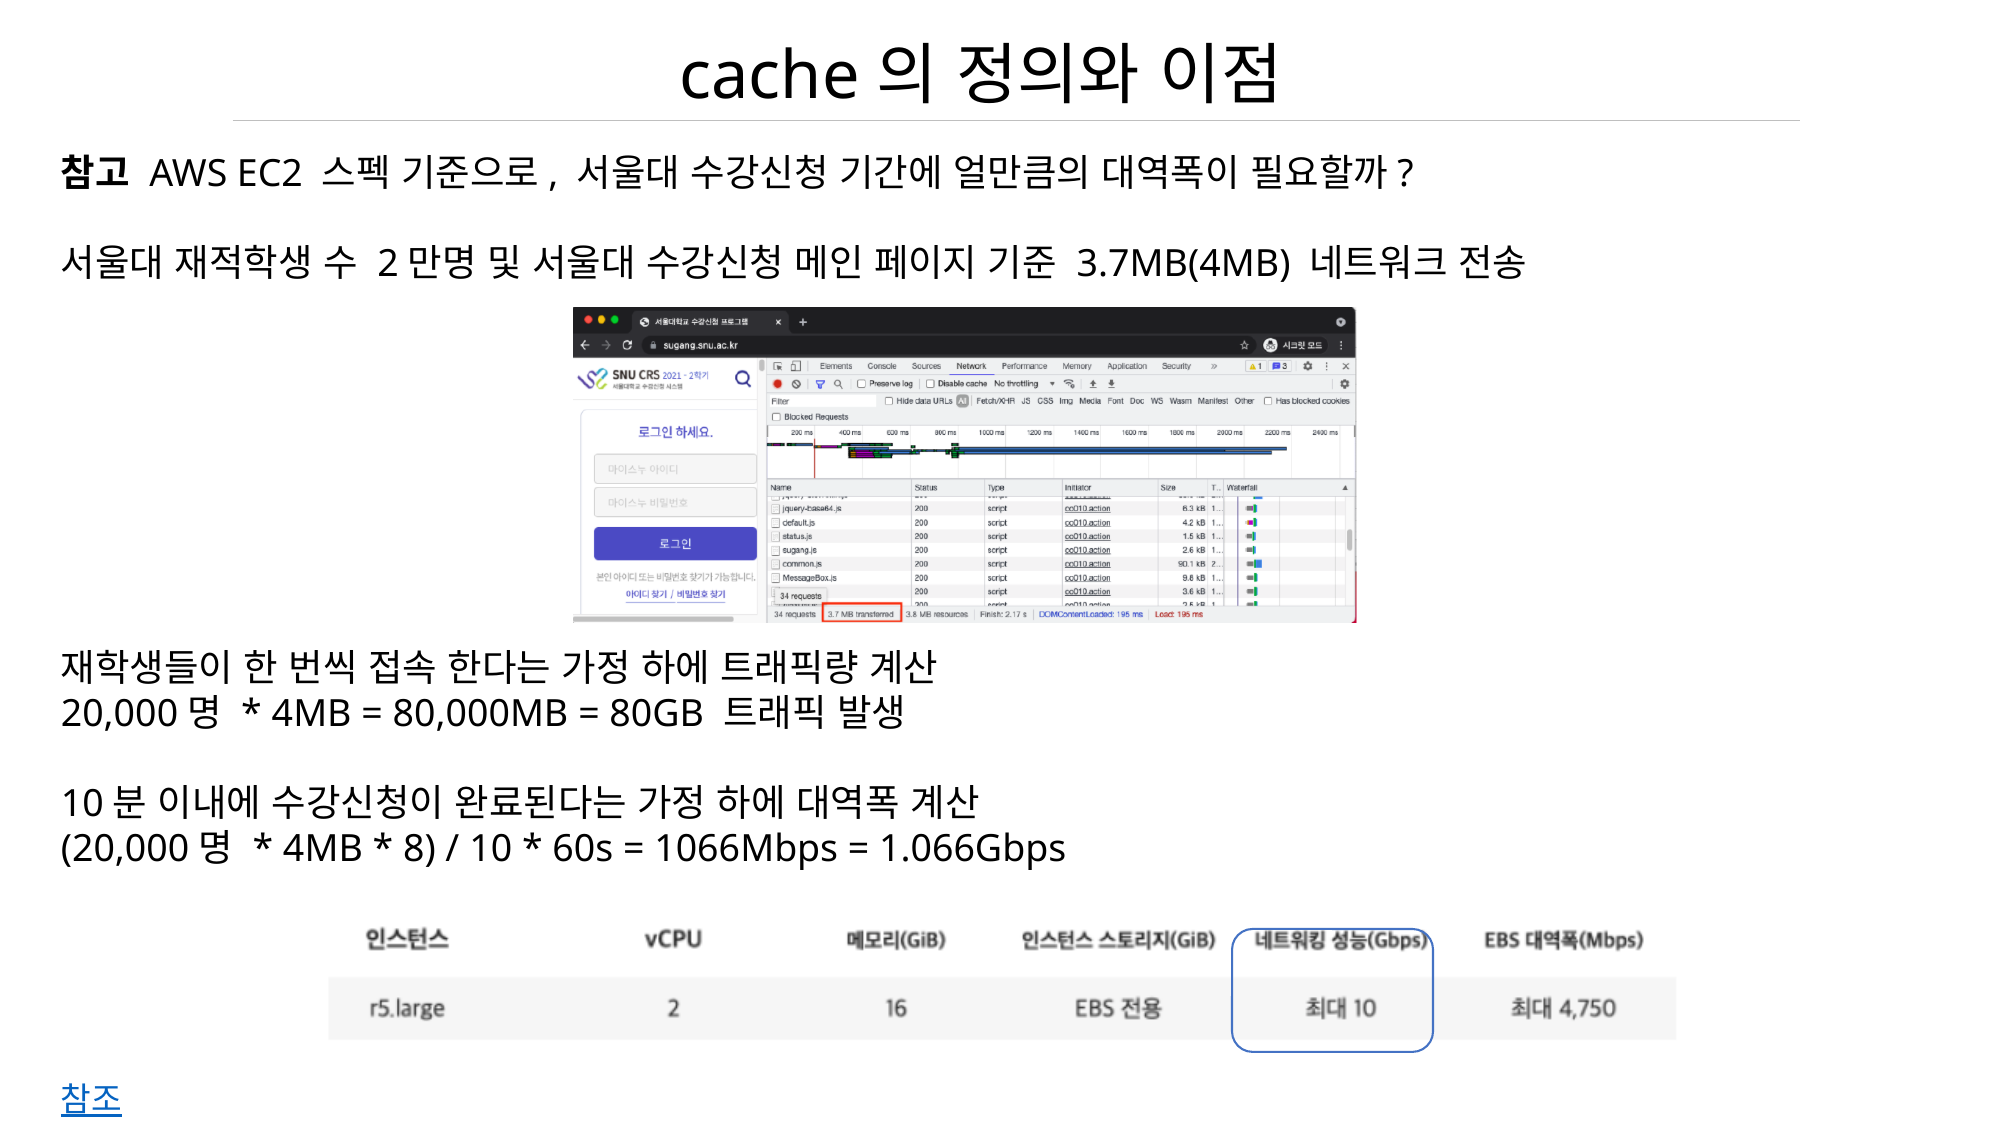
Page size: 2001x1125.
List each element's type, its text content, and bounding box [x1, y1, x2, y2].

picture [310, 894, 1723, 1073]
text_box cache의 정의와 이점 [418, 24, 1544, 120]
text_box 참고 AWS EC2 스펙 기준으로, 서울대 수강신청 기간에 얼만큼의 대역폭이 필요할까? 서울대 재적학생 수 2만명 및 서울대 수강신청 메인 페이지 기준 3.7MB(4MB) 네트워크 전송 재학생들이 한 번씩 접속 한다는 가정 하에 트래픽량 계산 20,000명 * 4MB = 80,000MB = 80GB 트래픽 발생 10분 이내에 수강신청이 완료된다는 가정 하에 대역폭 계산 (20,000명 * 4MB * 8) / 10 * 60s = 1066Mbps = 1.066Gbps 참조 [46, 141, 1987, 1125]
picture [569, 304, 1361, 627]
